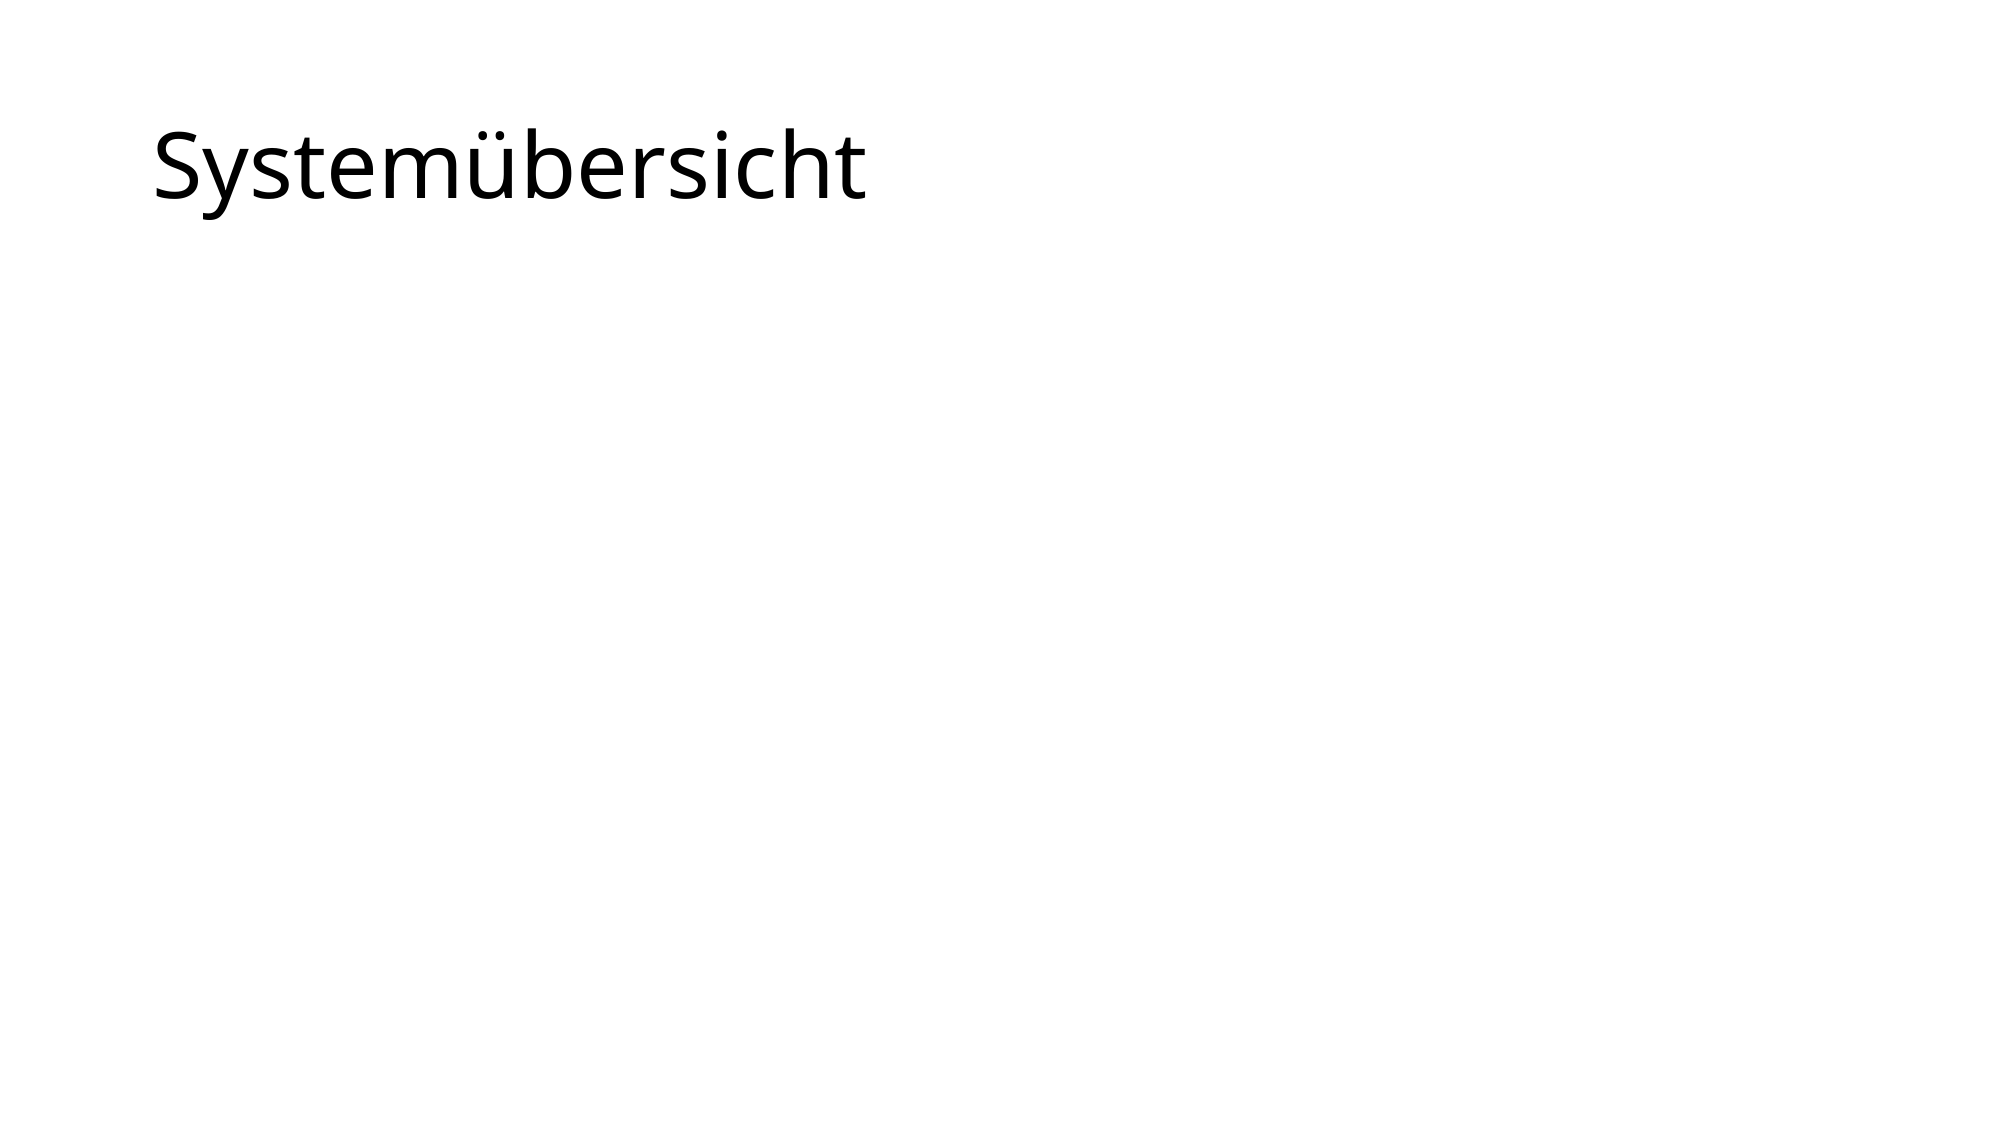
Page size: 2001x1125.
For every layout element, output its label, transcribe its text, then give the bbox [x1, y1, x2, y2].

title Systemübersicht [137, 59, 1863, 278]
